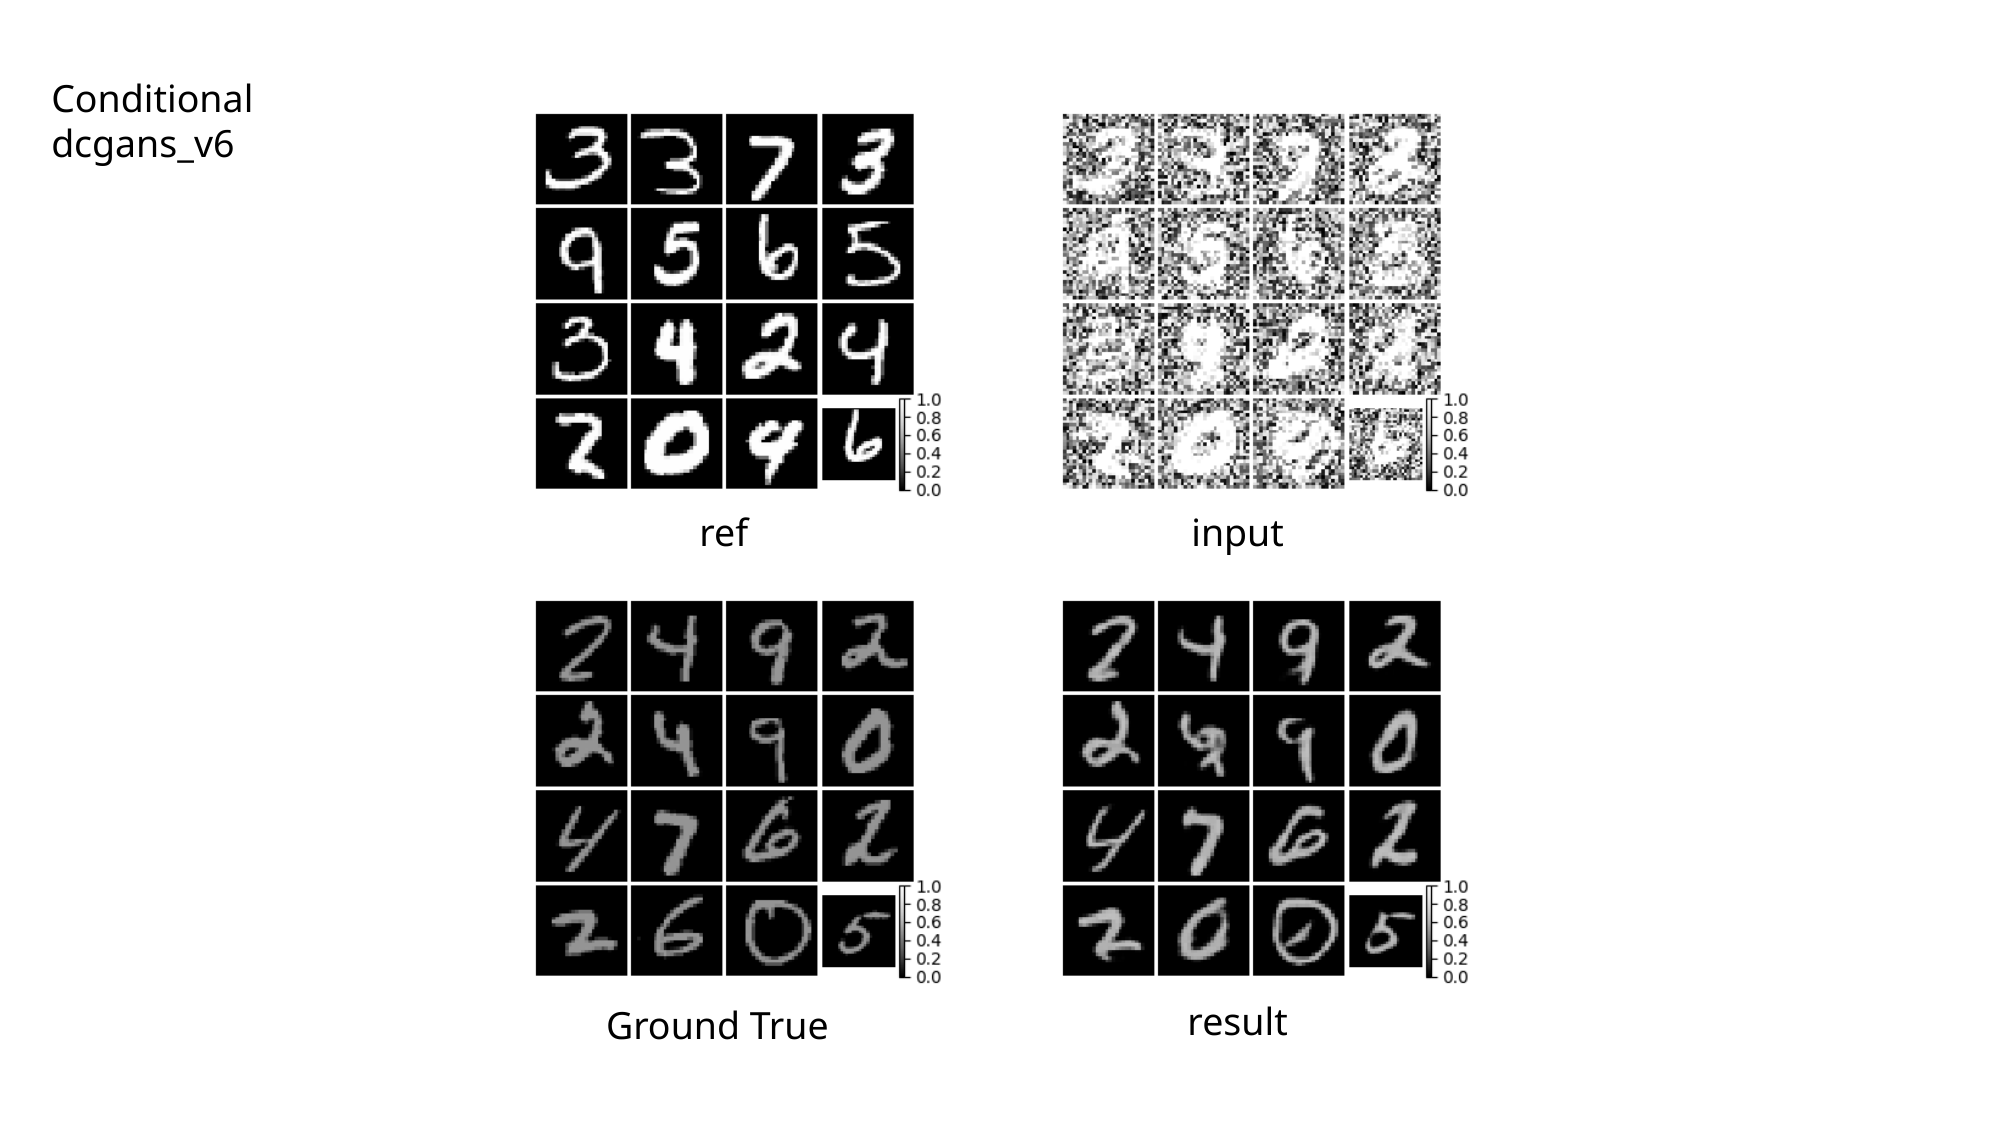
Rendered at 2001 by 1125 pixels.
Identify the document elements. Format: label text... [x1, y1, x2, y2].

text_box Ground True [553, 999, 882, 1055]
text_box ref [559, 512, 888, 562]
picture [1046, 97, 1481, 512]
text_box input [1073, 512, 1402, 562]
picture [518, 584, 954, 999]
text_box Conditional dcgans_v6 [36, 67, 452, 173]
picture [1046, 584, 1481, 999]
text_box result [1073, 999, 1402, 1050]
picture [518, 97, 954, 512]
